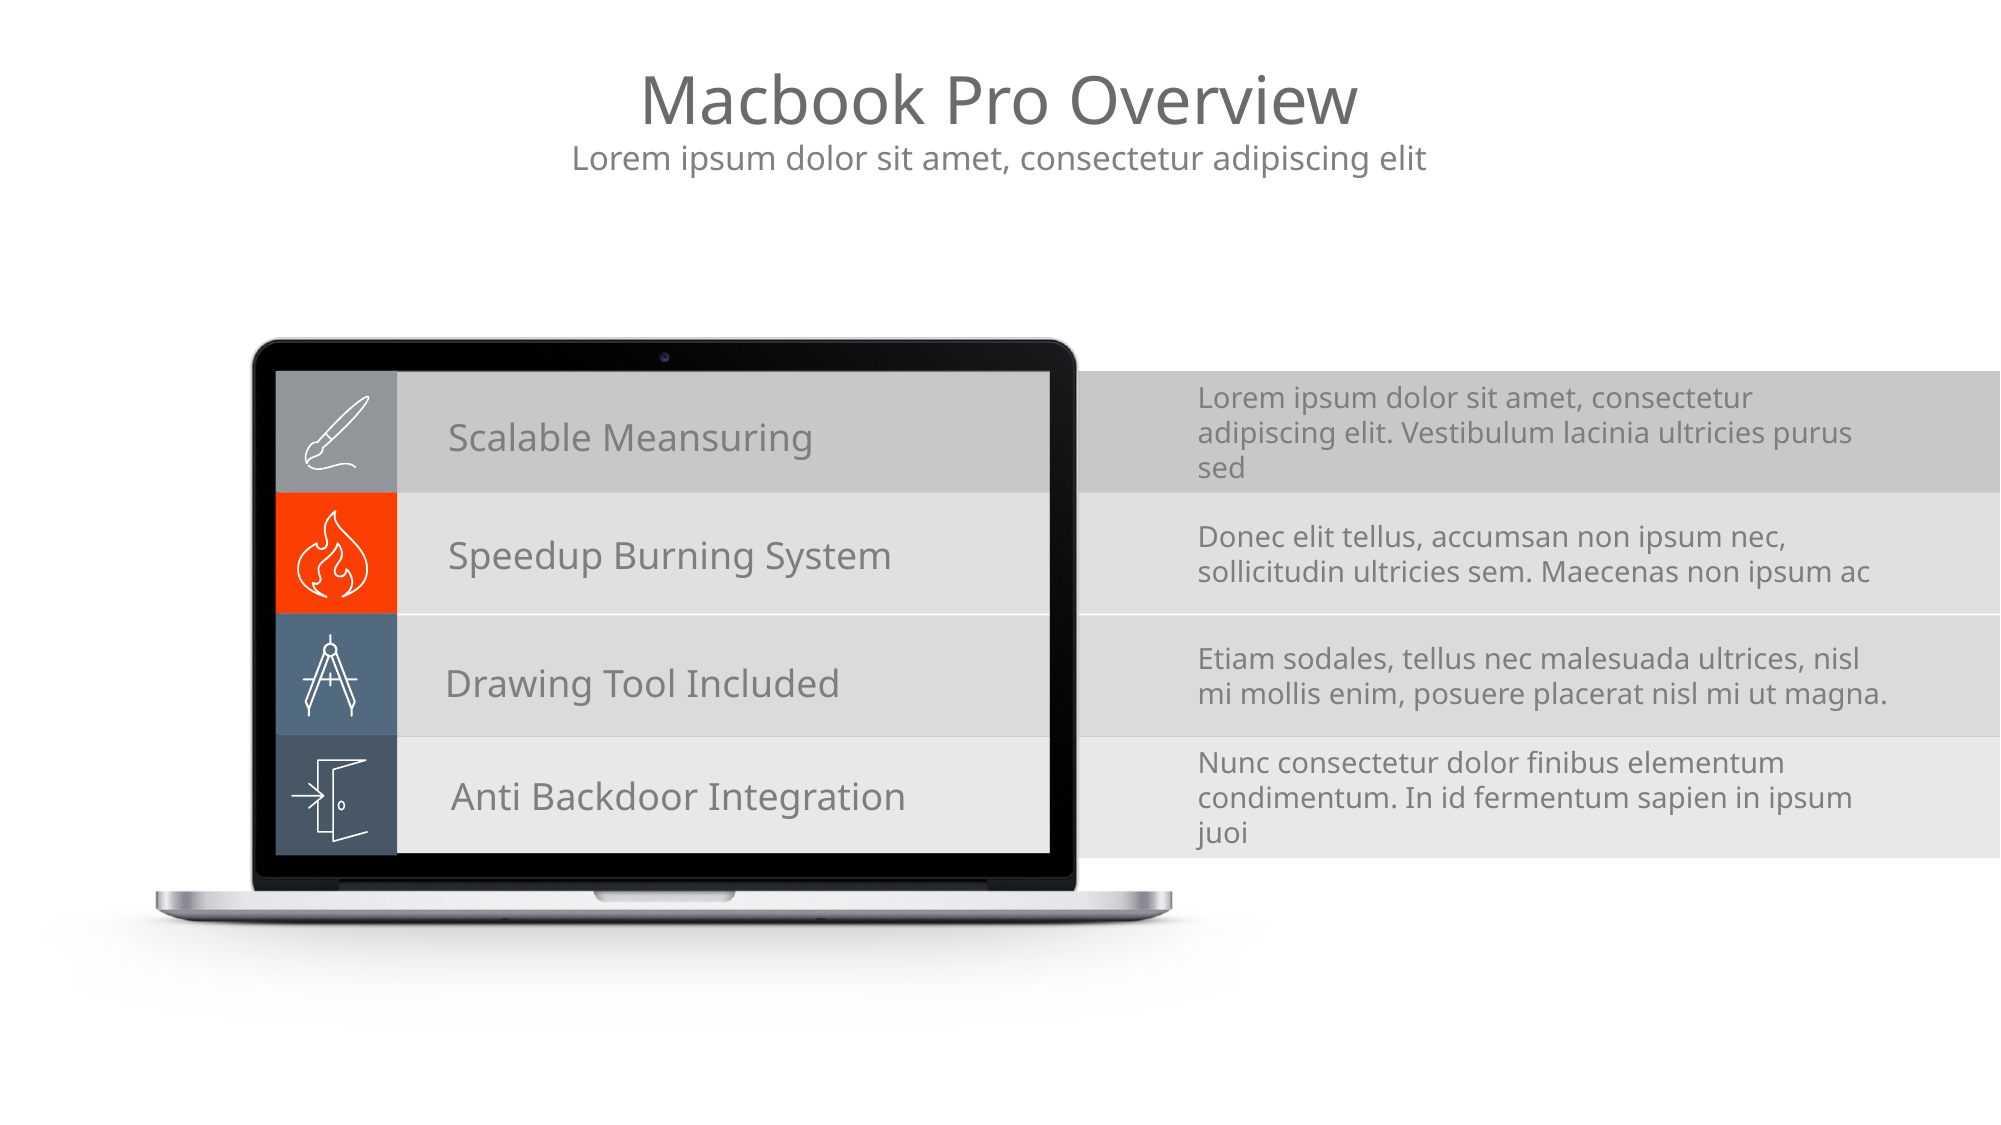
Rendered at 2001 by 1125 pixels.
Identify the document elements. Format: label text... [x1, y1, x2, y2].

text_box [1275, 615, 2000, 736]
text_box [1275, 492, 2000, 614]
title Macbook Pro Overview [137, 59, 1863, 135]
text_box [275, 371, 398, 856]
text_box [1275, 736, 2000, 858]
text_box Donec elit tellus, accumsan non ipsum nec, sollicitudin ultricies sem. Maecenas non ipsum ac [1275, 511, 1908, 596]
text_box Etiam sodales, tellus nec malesuada ultrices, nisl mi mollis enim, posuere placerat nisl mi ut magna. [1275, 632, 1908, 718]
list Lorem ipsum dolor sit amet, consectetur adipiscing elit [137, 135, 1863, 203]
text_box Nunc consectetur dolor finibus elementum condimentum. In id fermentum sapien in ipsum juoi [1275, 736, 1908, 857]
text_box Lorem ipsum dolor sit amet, consectetur adipiscing elit. Vestibulum lacinia ultricies purus sed [1275, 372, 1908, 492]
picture [42, 337, 1275, 1028]
text_box [1275, 371, 2000, 492]
